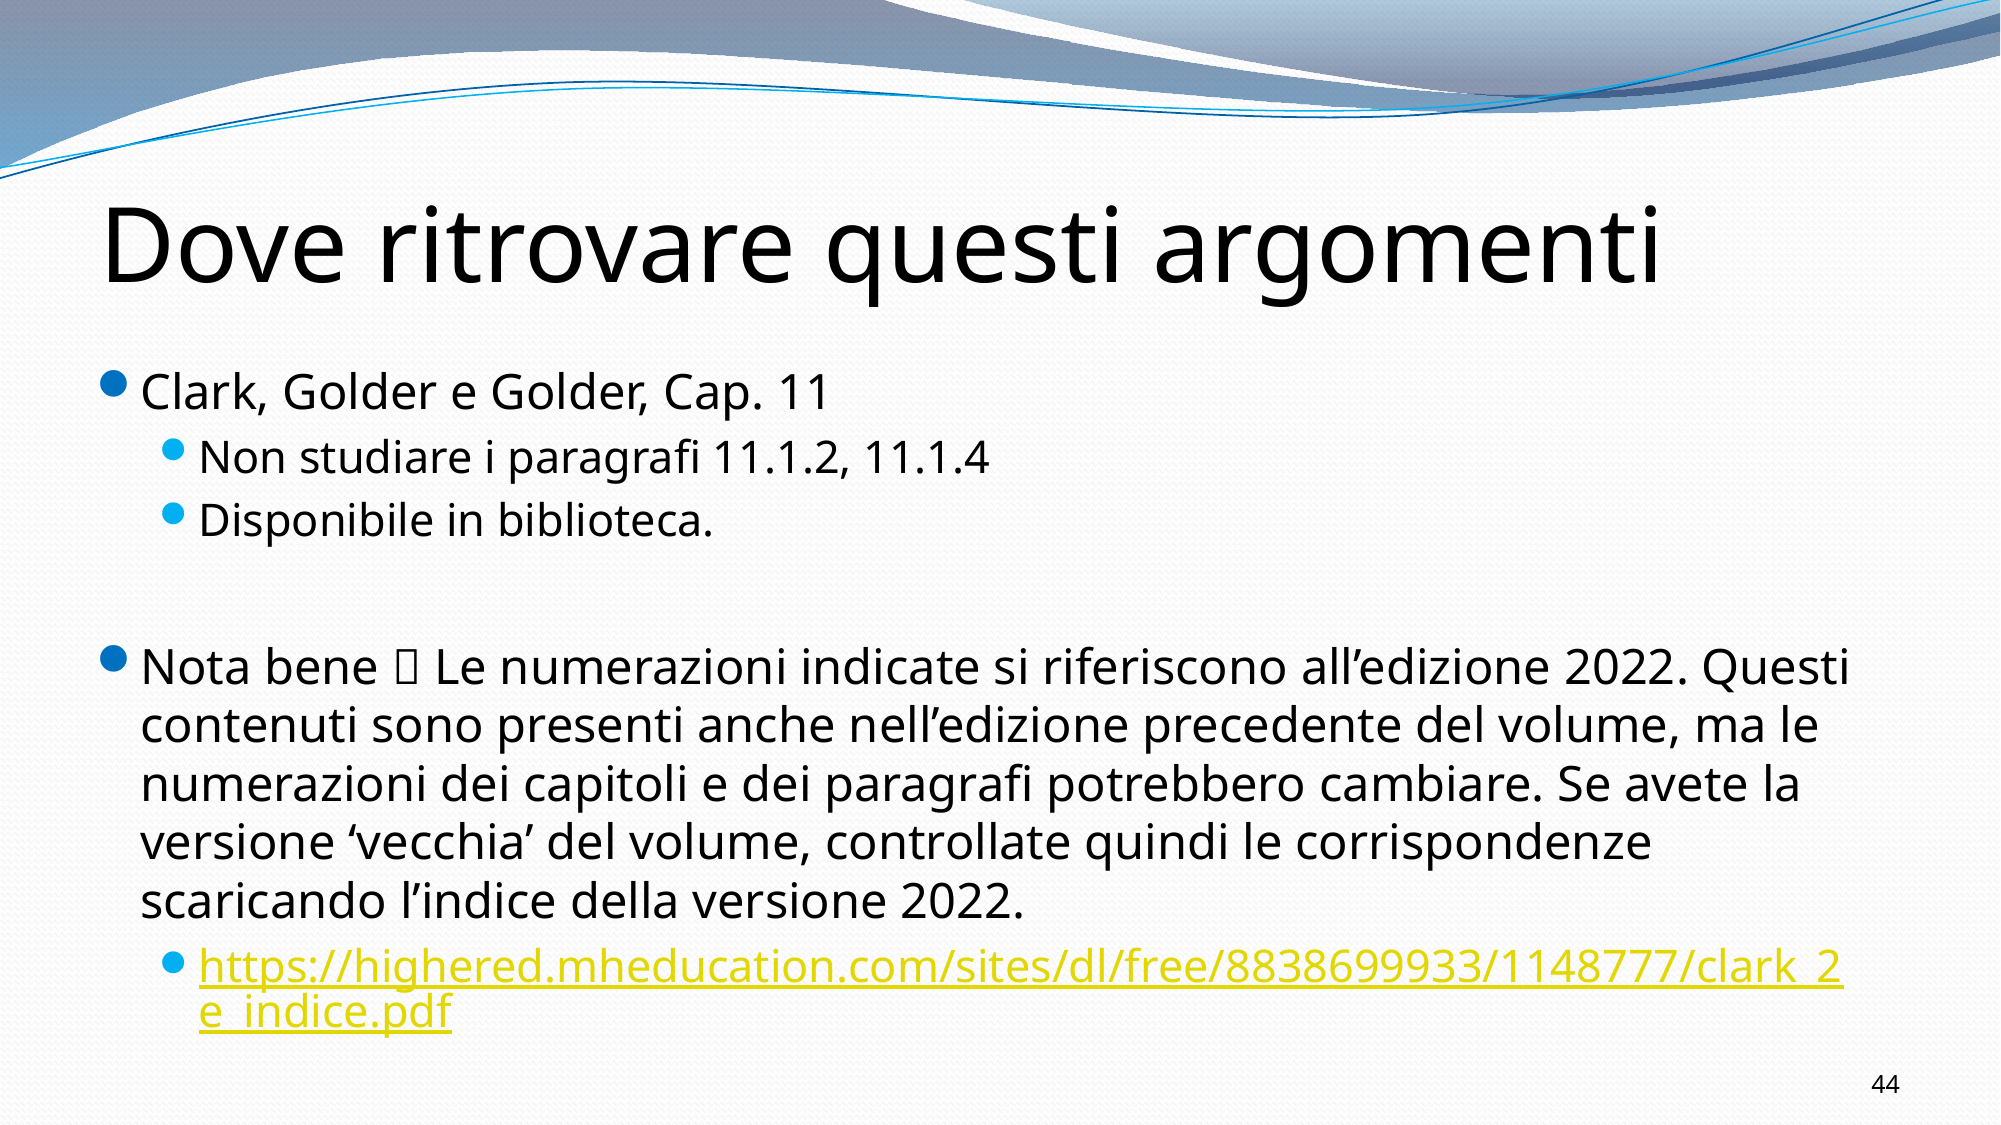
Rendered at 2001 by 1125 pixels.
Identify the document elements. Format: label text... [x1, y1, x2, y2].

list Clark, Golder e Golder, Cap. 11 Non studiare i paragrafi 11.1.2, 11.1.4 Disponibile in biblioteca. Nota bene  Le numerazioni indicate si riferiscono all’edizione 2022. Questi contenuti sono presenti anche nell’edizione precedente del volume, ma le numerazioni dei capitoli e dei paragrafi potrebbero cambiare. Se avete la versione ‘vecchia’ del volume, controllate quindi le corrispondenze scaricando l’indice della versione 2022. https://highered.mheducation.com/sites/dl/free/8838699933/1148777/clark_2e_indice.pdf [81, 289, 1882, 1010]
slide_number 44 [1733, 1042, 1900, 1103]
title Dove ritrovare questi argomenti [99, 115, 1900, 303]
